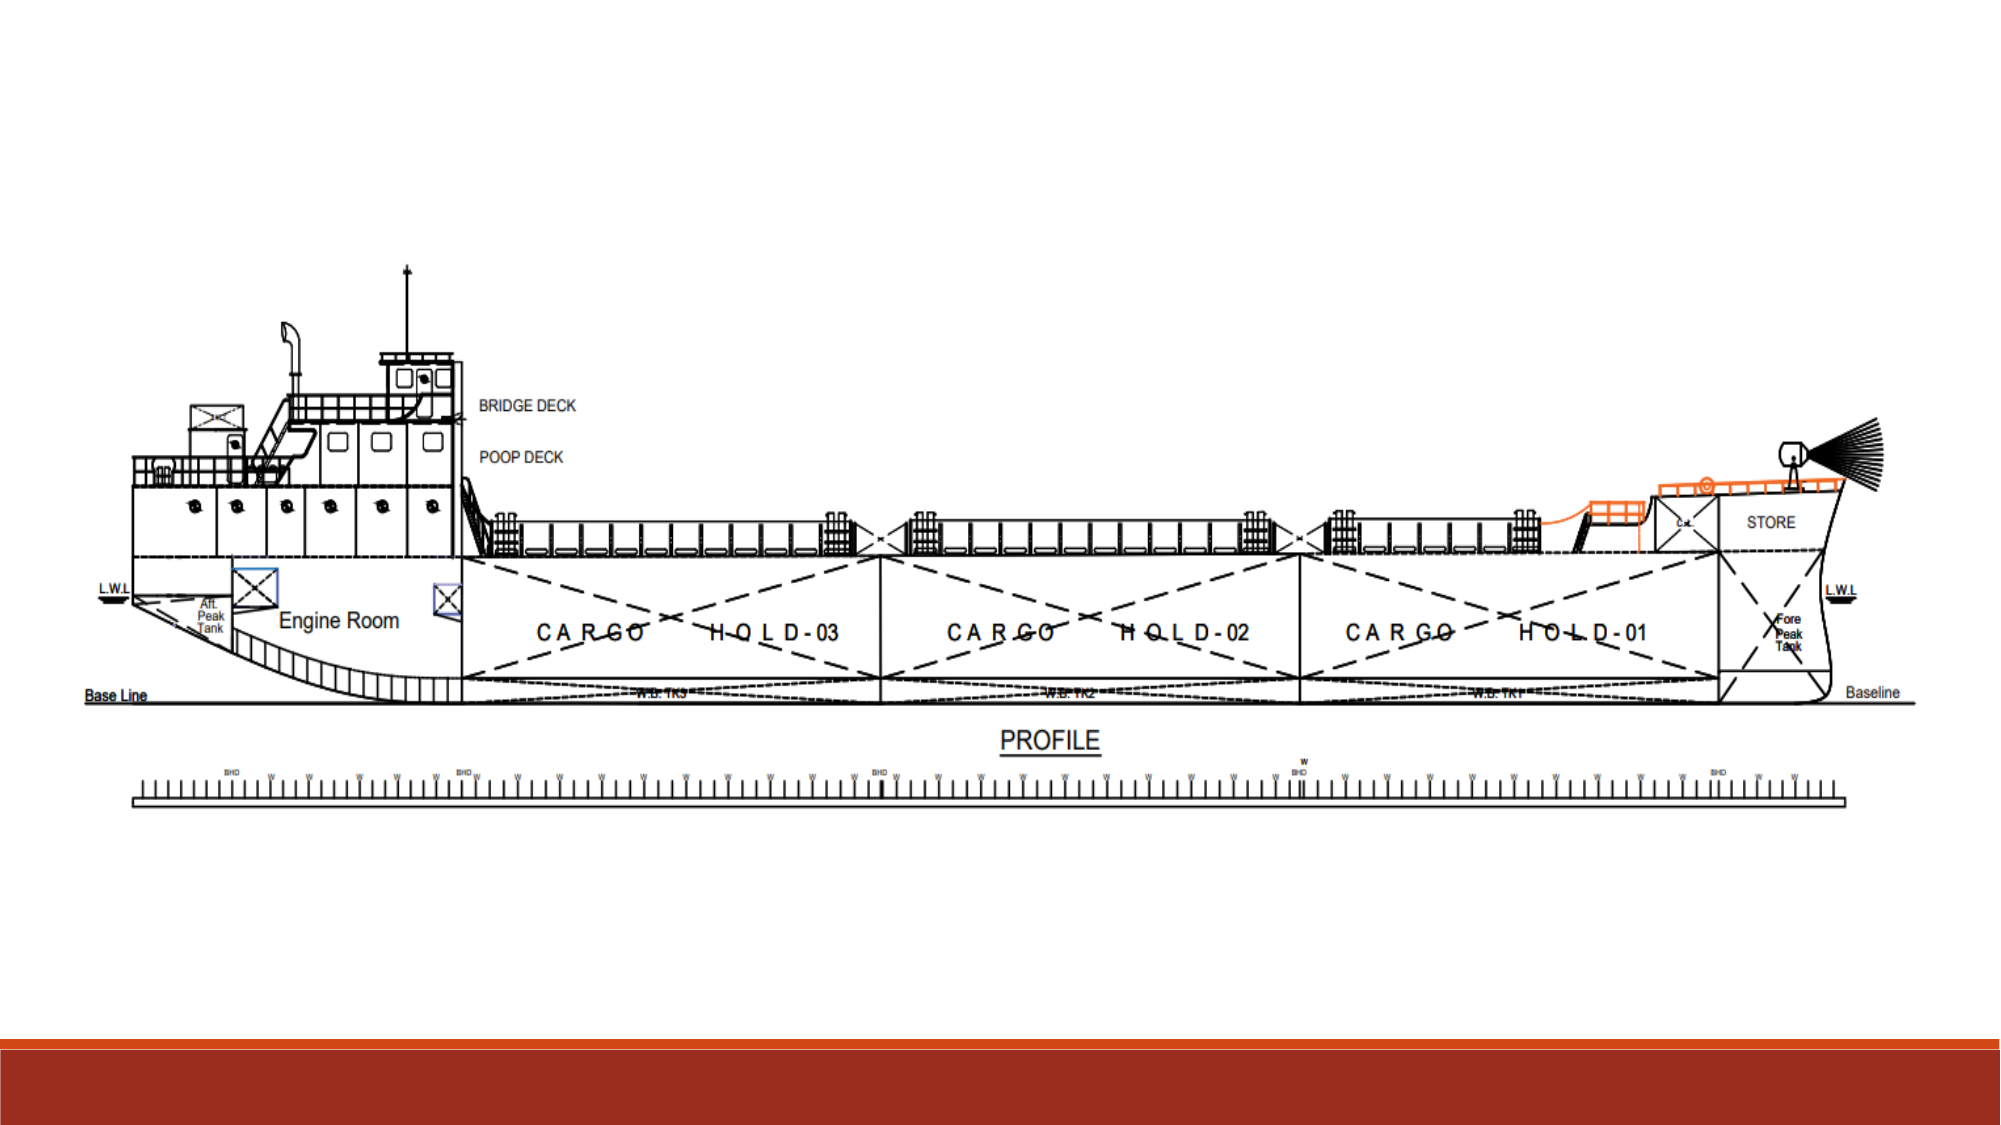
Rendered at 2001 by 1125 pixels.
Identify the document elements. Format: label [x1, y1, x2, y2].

picture [35, 230, 1961, 850]
